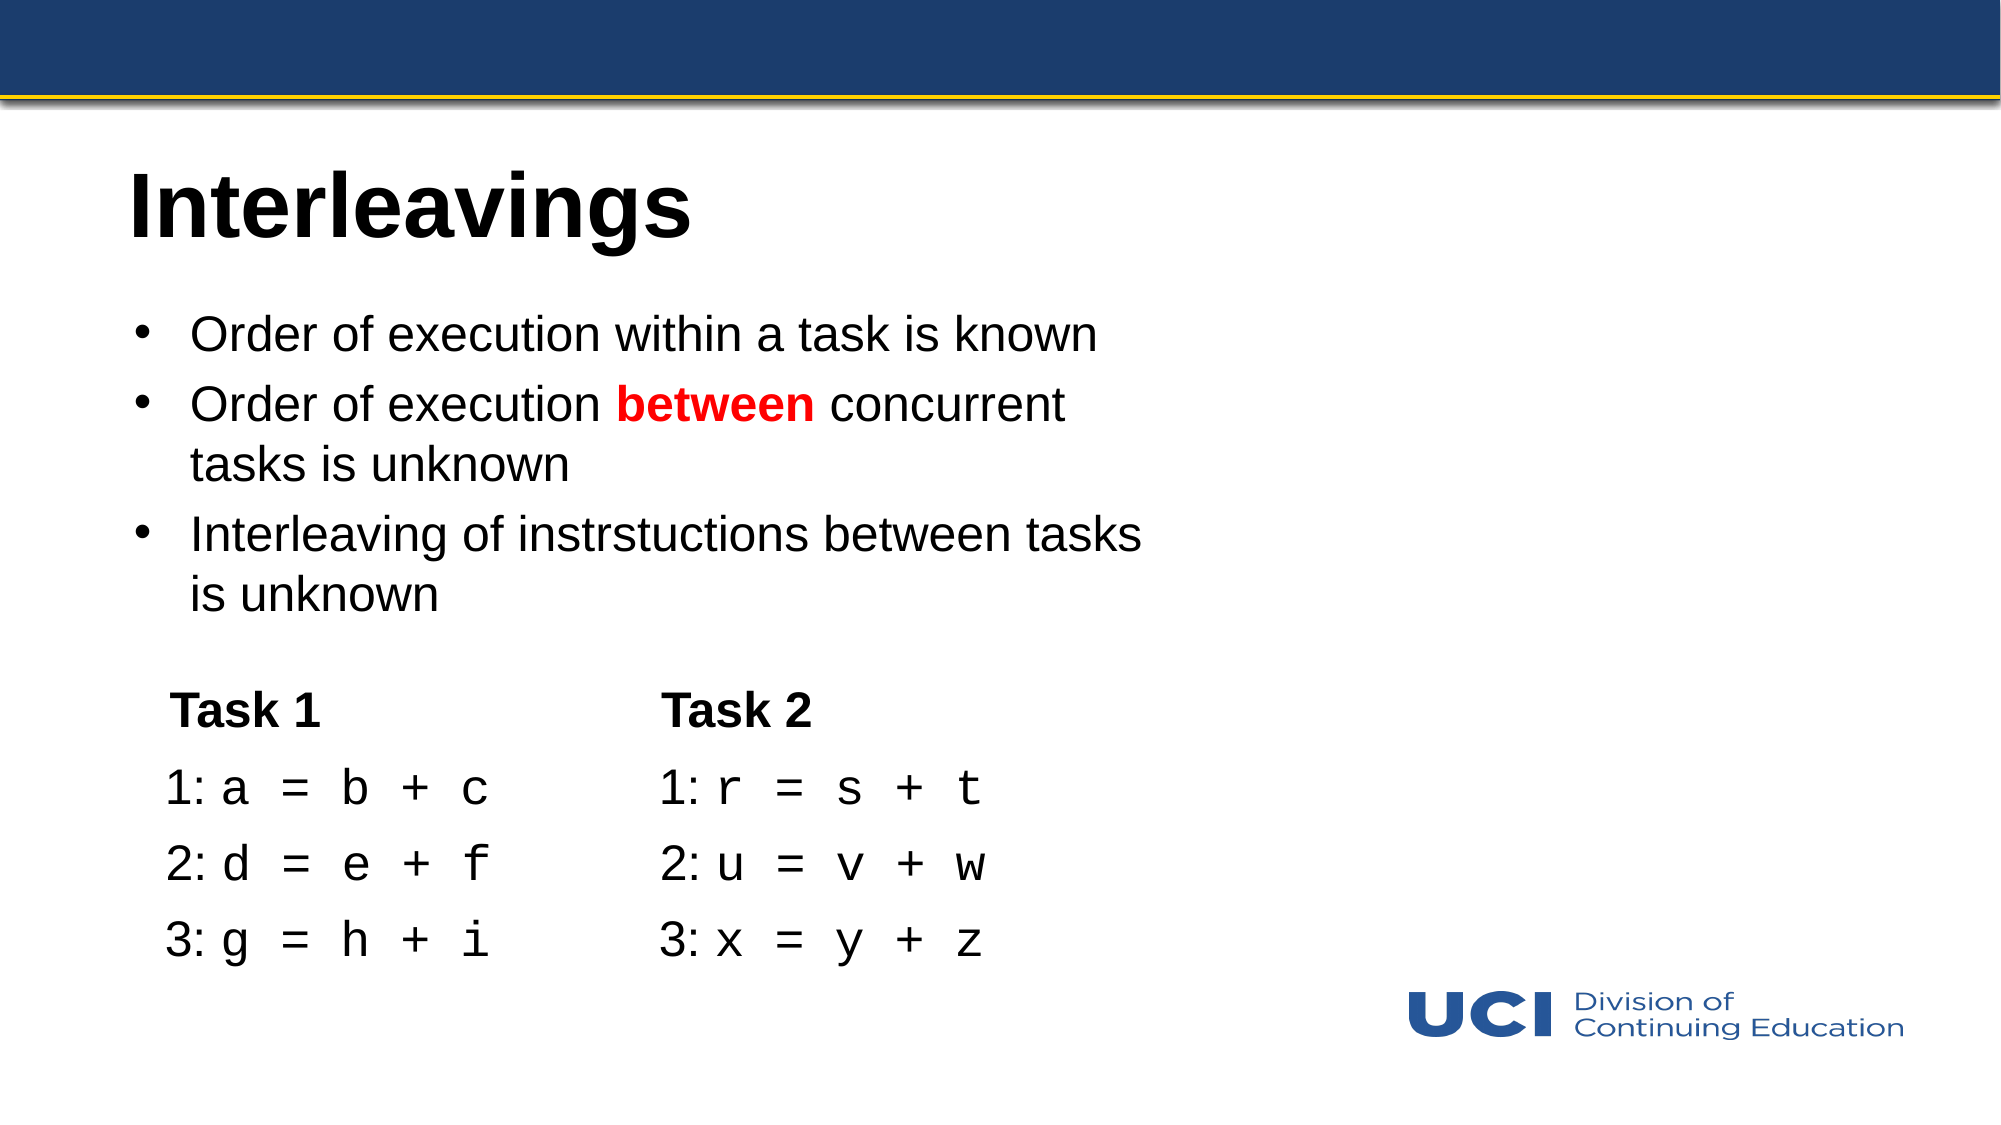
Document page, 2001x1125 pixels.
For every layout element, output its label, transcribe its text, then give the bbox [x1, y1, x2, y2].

picture [1409, 991, 1903, 1040]
title Interleavings [113, 99, 716, 303]
text_box Order of execution within a task is known Order of execution between concurrent tasks is unknown Interleaving of instrstuctions between tasks is unknown [118, 293, 1194, 629]
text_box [643, 670, 1035, 976]
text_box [149, 670, 541, 976]
